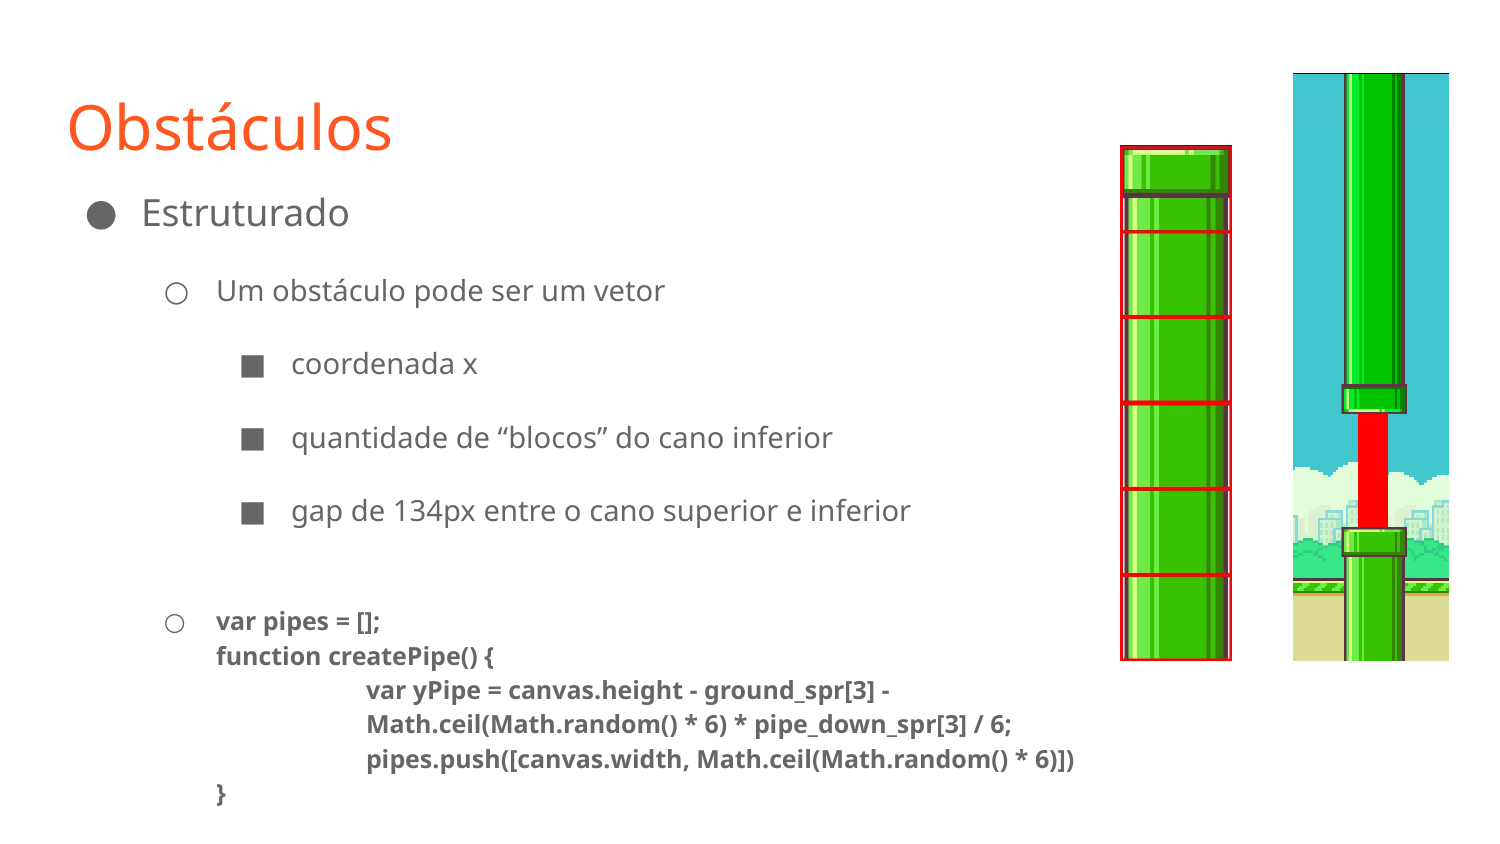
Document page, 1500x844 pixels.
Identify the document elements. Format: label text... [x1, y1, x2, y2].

list Estruturado Um obstáculo pode ser um vetor coordenada x quantidade de “blocos” do cano inferior gap de 134px entre o cano superior e inferior var pipes = []; function createPipe() { var yPipe = canvas.height - ground_spr[3] - Math.ceil(Math.random() * 6) * pipe_down_spr[3] / 6; pipes.push([canvas.width, Math.ceil(Math.random() * 6)]) } Criar obstáculos a cada 2 segundos if (frames % 120 == 0) createPipe(); [51, 166, 1449, 728]
picture [1293, 72, 1450, 662]
title Obstáculos [51, 72, 1292, 166]
picture [1120, 145, 1232, 662]
